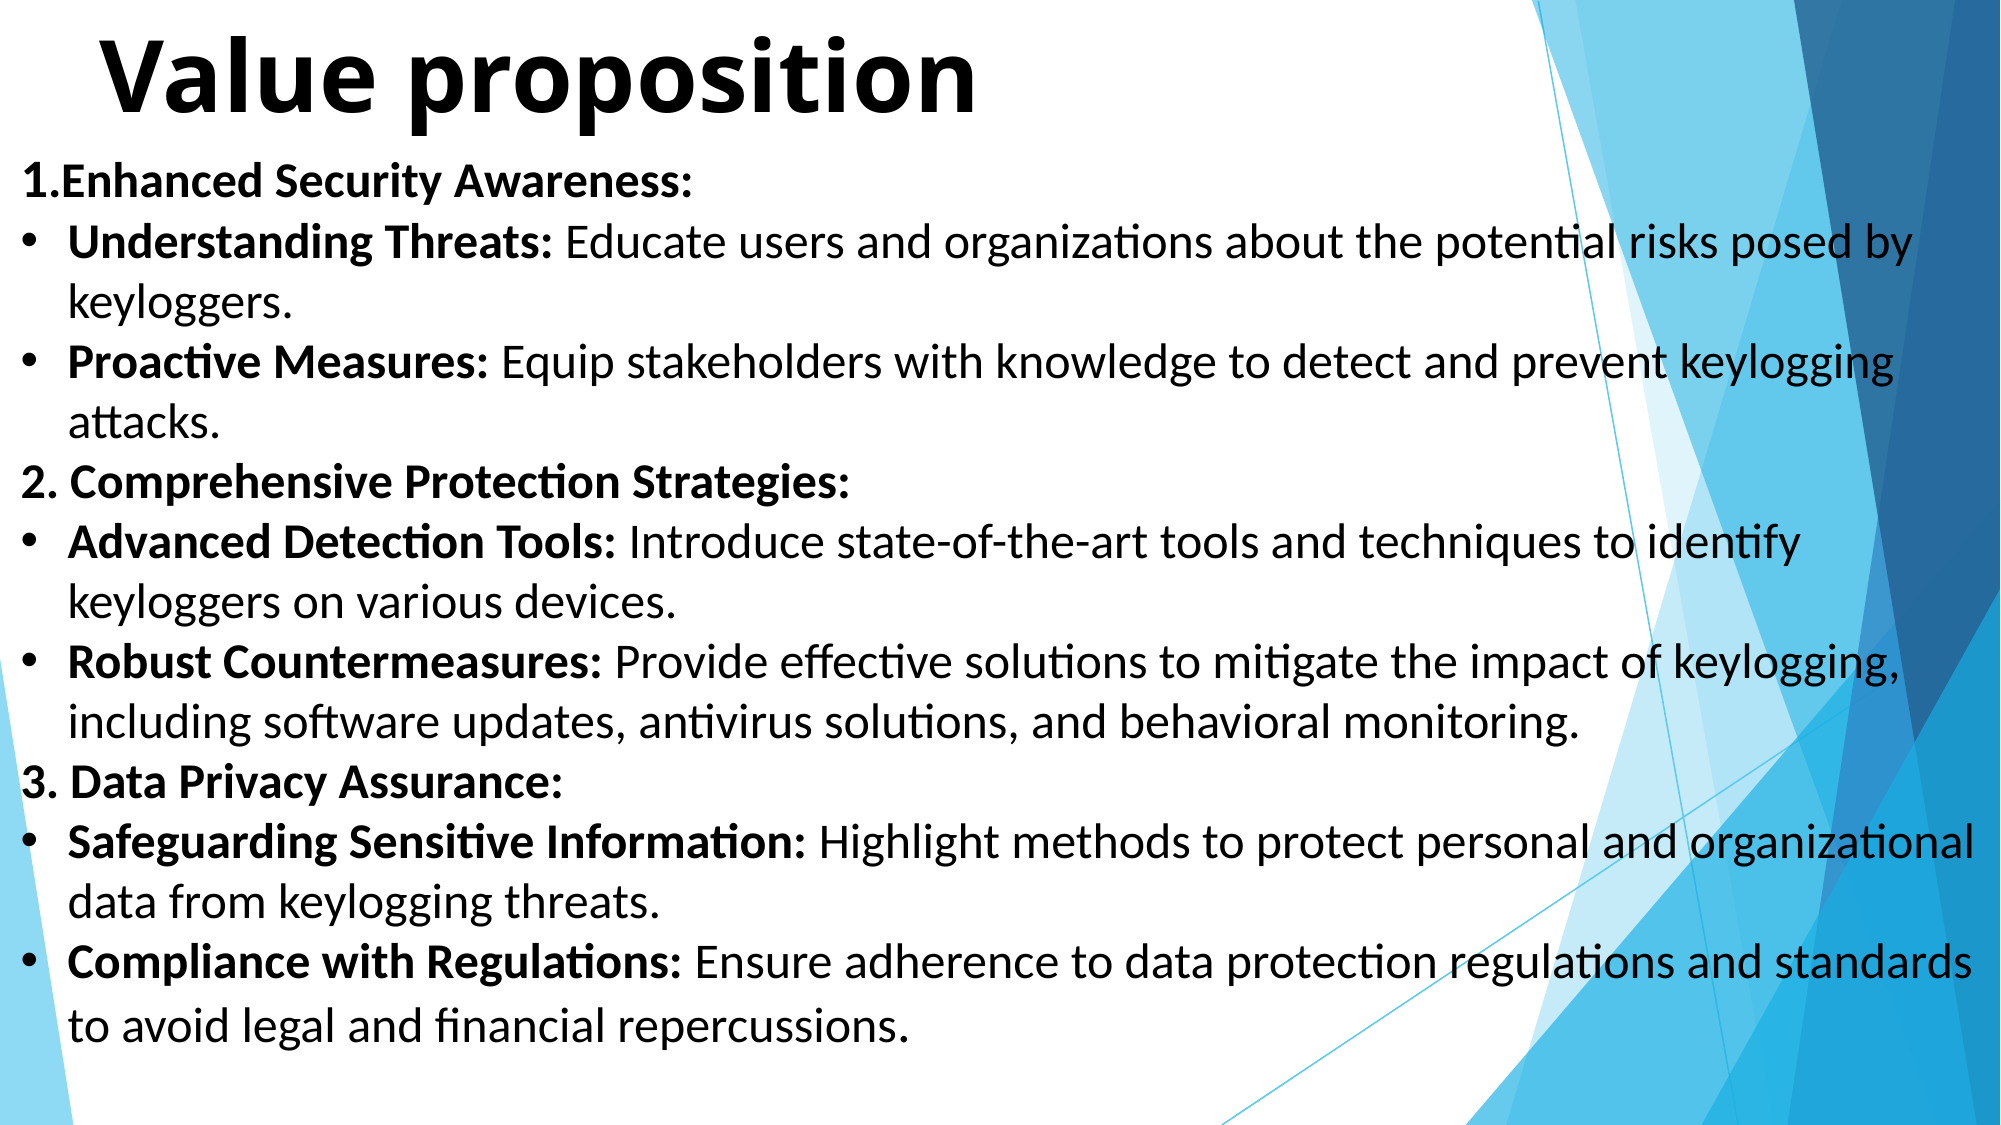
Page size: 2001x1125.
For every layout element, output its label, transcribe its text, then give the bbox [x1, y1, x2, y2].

text_box 1.Enhanced Security Awareness: Understanding Threats: Educate users and organizations about the potential risks posed by keyloggers. Proactive Measures: Equip stakeholders with knowledge to detect and prevent keylogging attacks. 2. Comprehensive Protection Strategies: Advanced Detection Tools: Introduce state-of-the-art tools and techniques to identify keyloggers on various devices. Robust Countermeasures: Provide effective solutions to mitigate the impact of keylogging, including software updates, antivirus solutions, and behavioral monitoring. 3. Data Privacy Assurance: Safeguarding Sensitive Information: Highlight methods to protect personal and organizational data from keylogging threats. Compliance with Regulations: Ensure adherence to data protection regulations and standards to avoid legal and financial repercussions. [5, 136, 2000, 1062]
title Value proposition [99, 12, 1853, 136]
